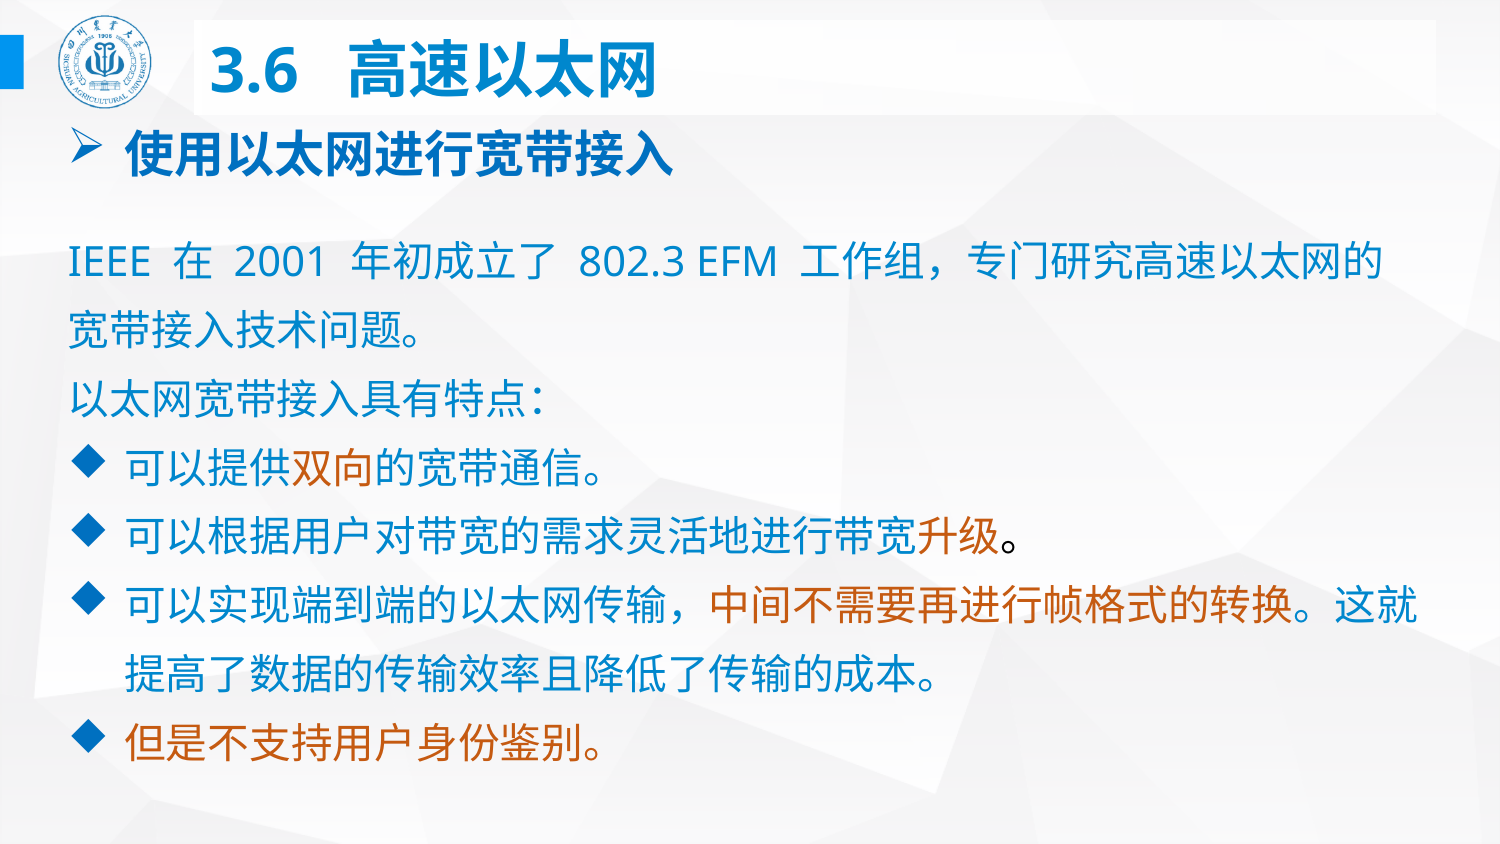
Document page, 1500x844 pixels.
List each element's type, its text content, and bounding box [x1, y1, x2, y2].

picture [0, 0, 1500, 844]
title 3.6 高速以太网 [194, 20, 1436, 114]
text_box 使用以太网进行宽带接入 [53, 114, 1436, 190]
text_box IEEE 在 2001 年初成立了 802.3 EFM 工作组，专门研究高速以太网的宽带接入技术问题。 以太网宽带接入具有特点： 可以提供双向的宽带通信。 可以根据用户对带宽的需求灵活地进行带宽升级。 可以实现端到端的以太网传输，中间不需要再进行帧格式的转换。这就提高了数据的传输效率且降低了传输的成本。 但是不支持用户身份鉴别。 [53, 209, 1436, 774]
